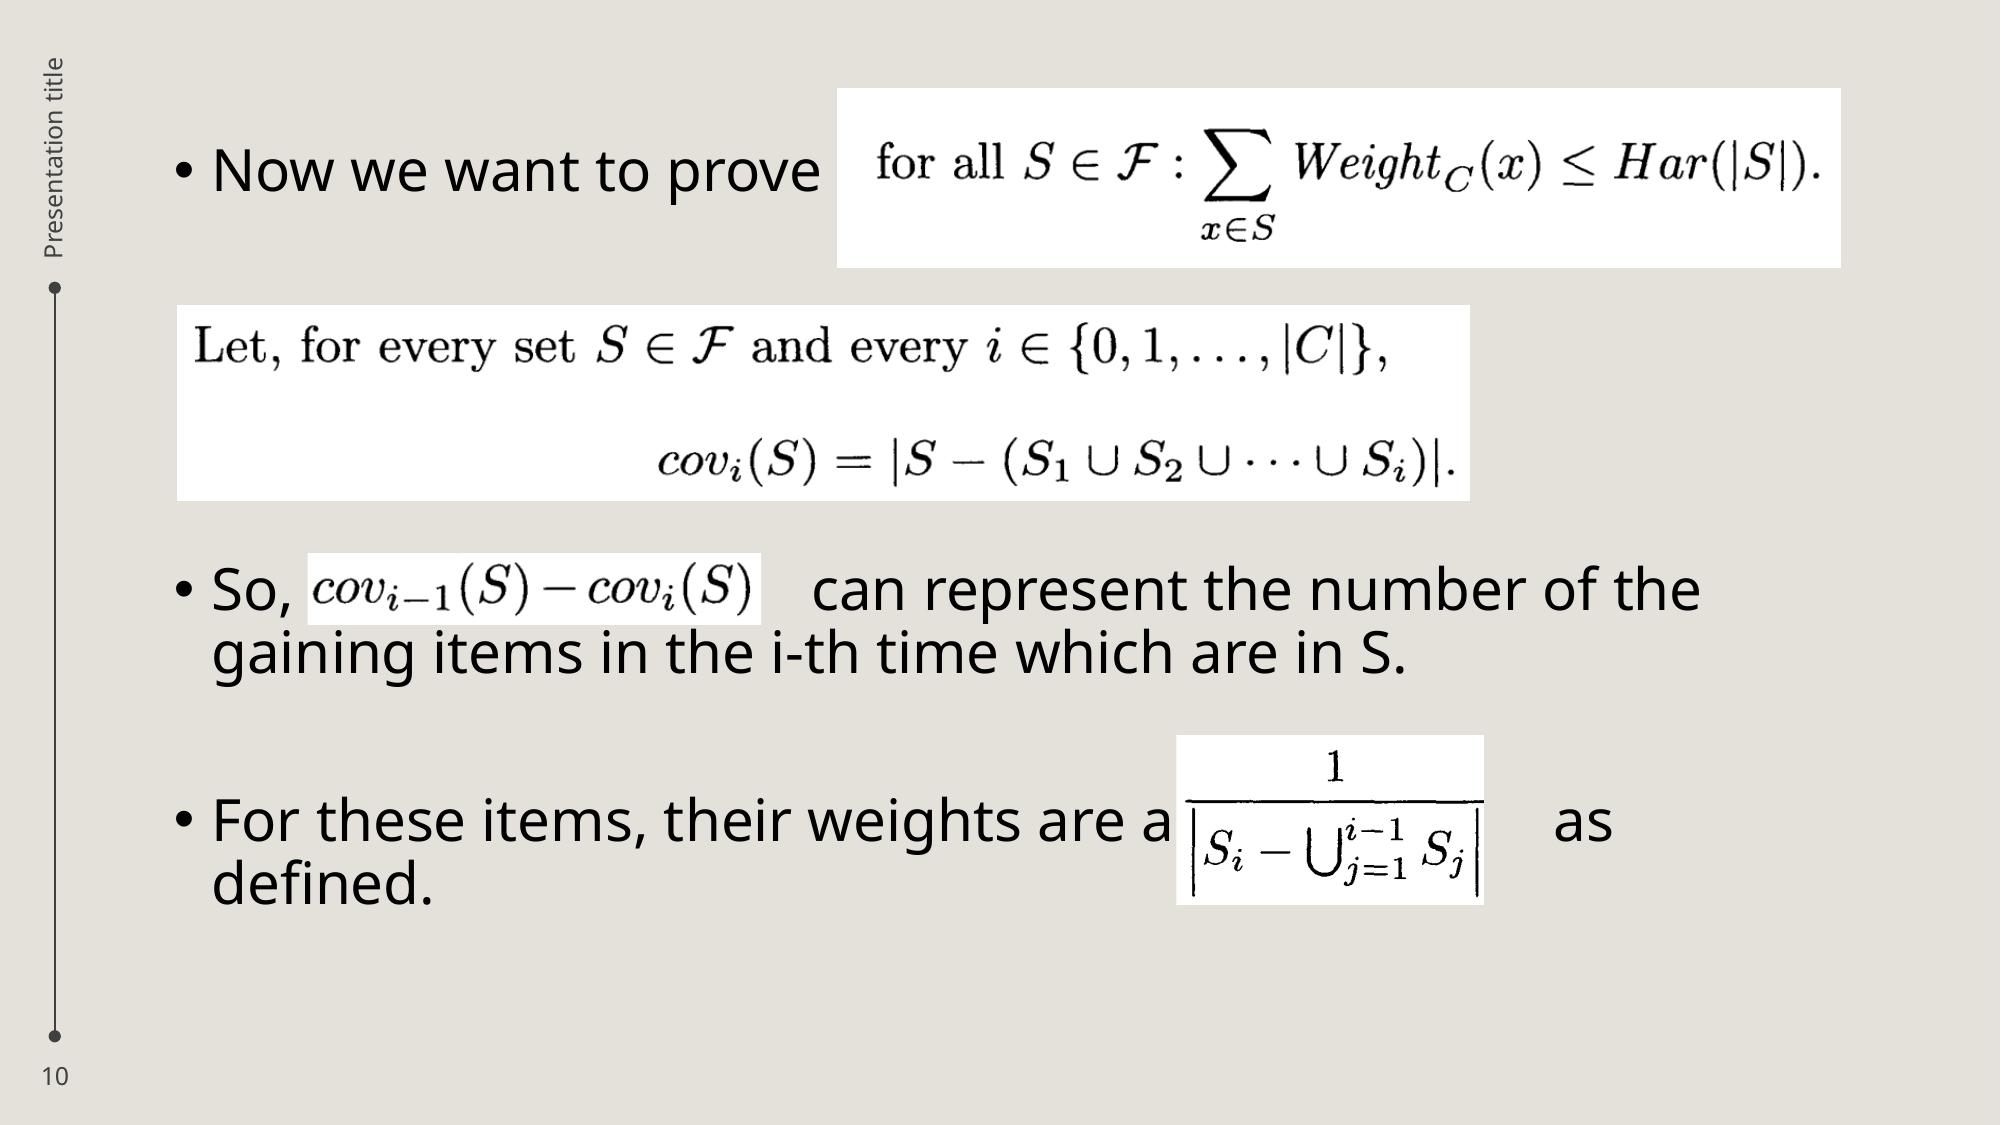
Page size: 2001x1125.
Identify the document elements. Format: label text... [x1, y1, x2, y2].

picture [307, 553, 762, 625]
list Now we want to prove So, can represent the number of the gaining items in the i-th time which are in S. For these items, their weights are all as defined. [158, 133, 1848, 1037]
picture [1176, 735, 1484, 906]
footer Presentation title [31, 42, 78, 327]
picture [837, 88, 1842, 268]
picture [177, 305, 1470, 501]
slide_number 10 [22, 1054, 89, 1101]
